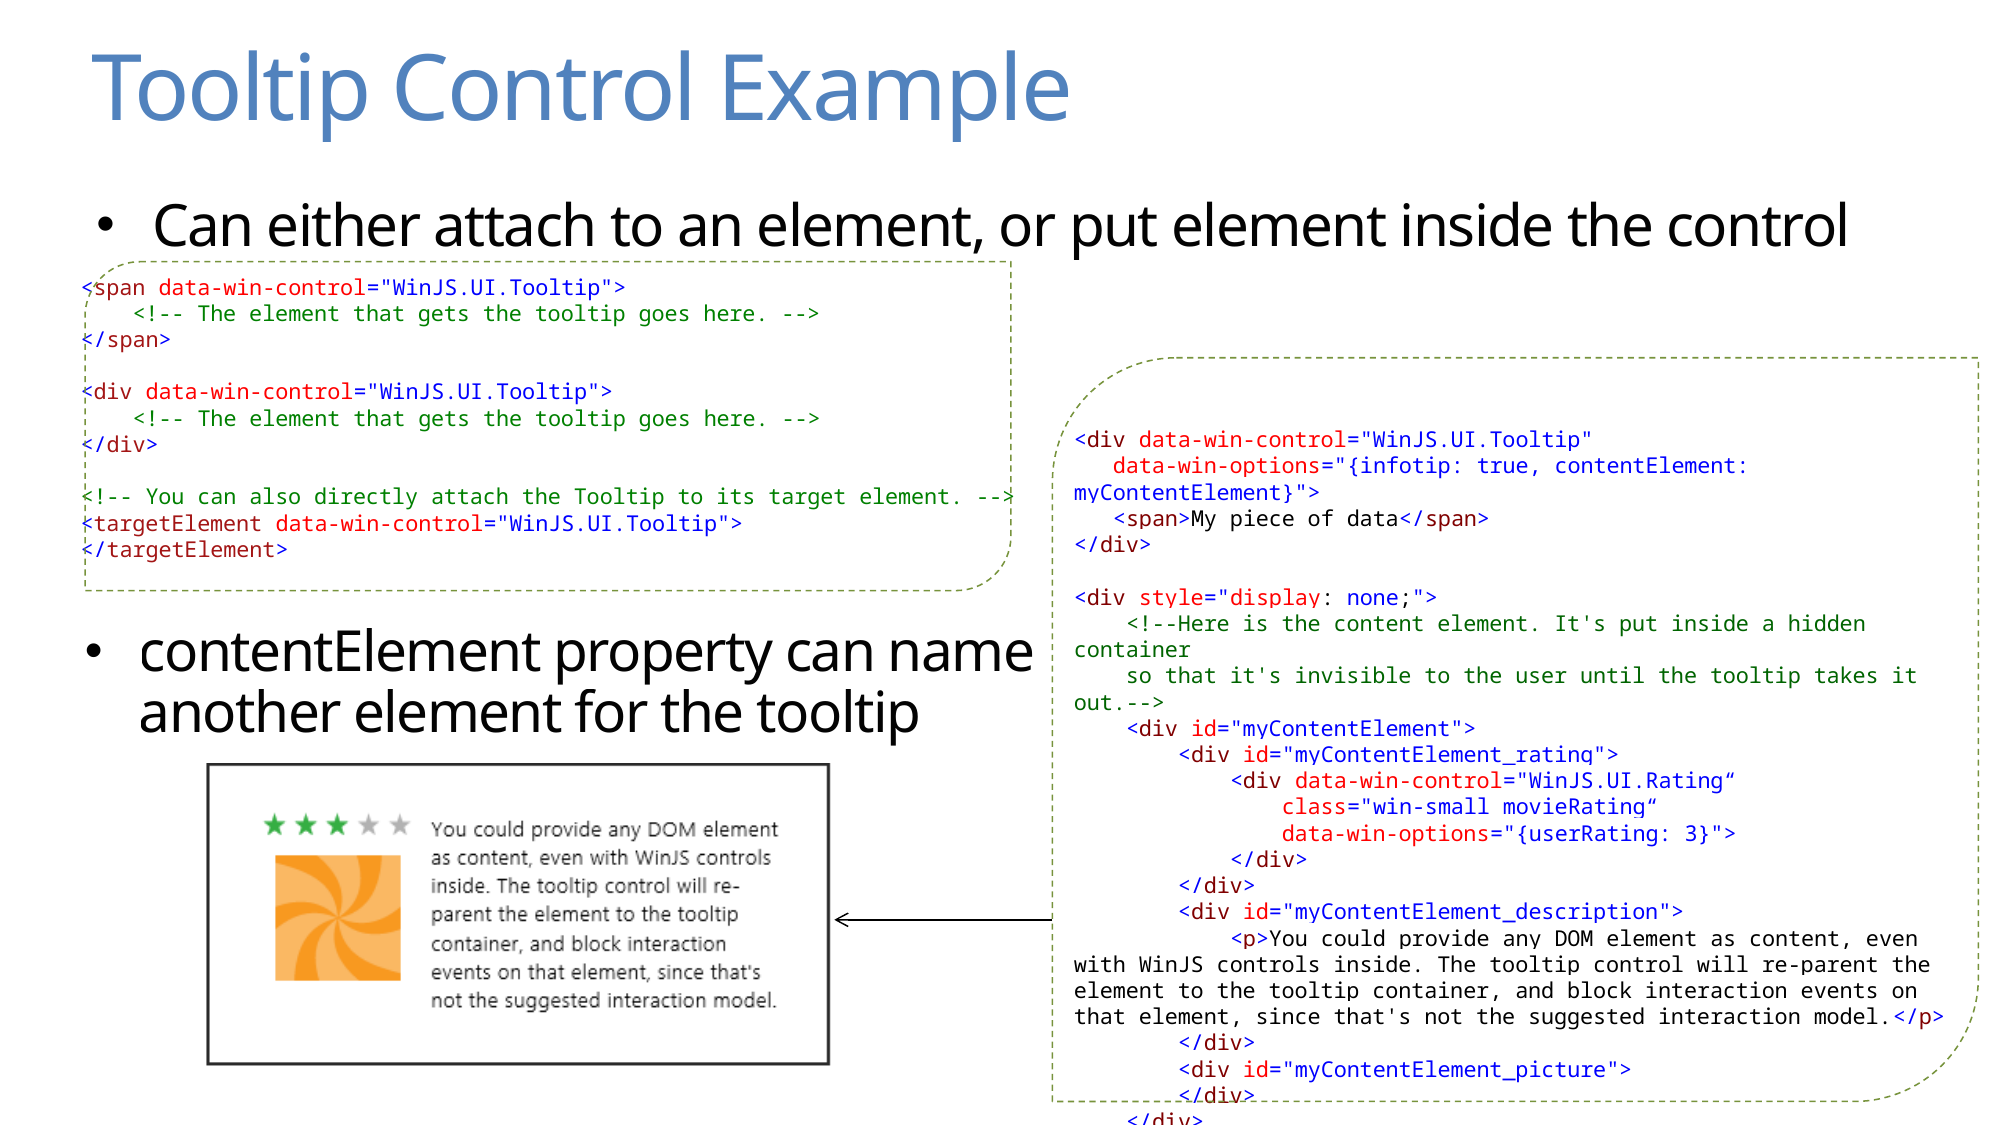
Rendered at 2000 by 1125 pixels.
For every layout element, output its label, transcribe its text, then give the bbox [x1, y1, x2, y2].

list Can either attach to an element, or put element inside the control [96, 195, 1902, 300]
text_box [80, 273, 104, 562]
picture [202, 763, 835, 1072]
title Tooltip Control Example [91, 40, 1902, 141]
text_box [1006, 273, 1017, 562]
text_box <div data-win-control="WinJS.UI.Tooltip" data-win-options="{infotip: true, contentElement: myContentElement}"> <span>My piece of data</span> </div> <div style="display: none;"> <!--Here is the content element. It's put inside a hidden container so that it's invisible to the user until the tooltip takes it out.--> <div id="myContentElement"> <div id="myContentElement_rating"> <div data-win-control="WinJS.UI.Rating“ class="win-small movieRating“ data-win-options="{userRating: 3}"> </div> </div> <div id="myContentElement_description"> <p>You could provide any DOM element as content, even with WinJS controls inside. The tooltip control will re-parent the element to the tooltip container, and block interaction events on that element, since that's not the suggested interaction model.</p> </div> <div id="myContentElement_picture"> </div> </div> </div> [1073, 1041, 1963, 1125]
text_box [84, 260, 1012, 592]
text_box contentElement property can name another element for the tooltip [84, 622, 1052, 753]
text_box [1051, 356, 1980, 1103]
